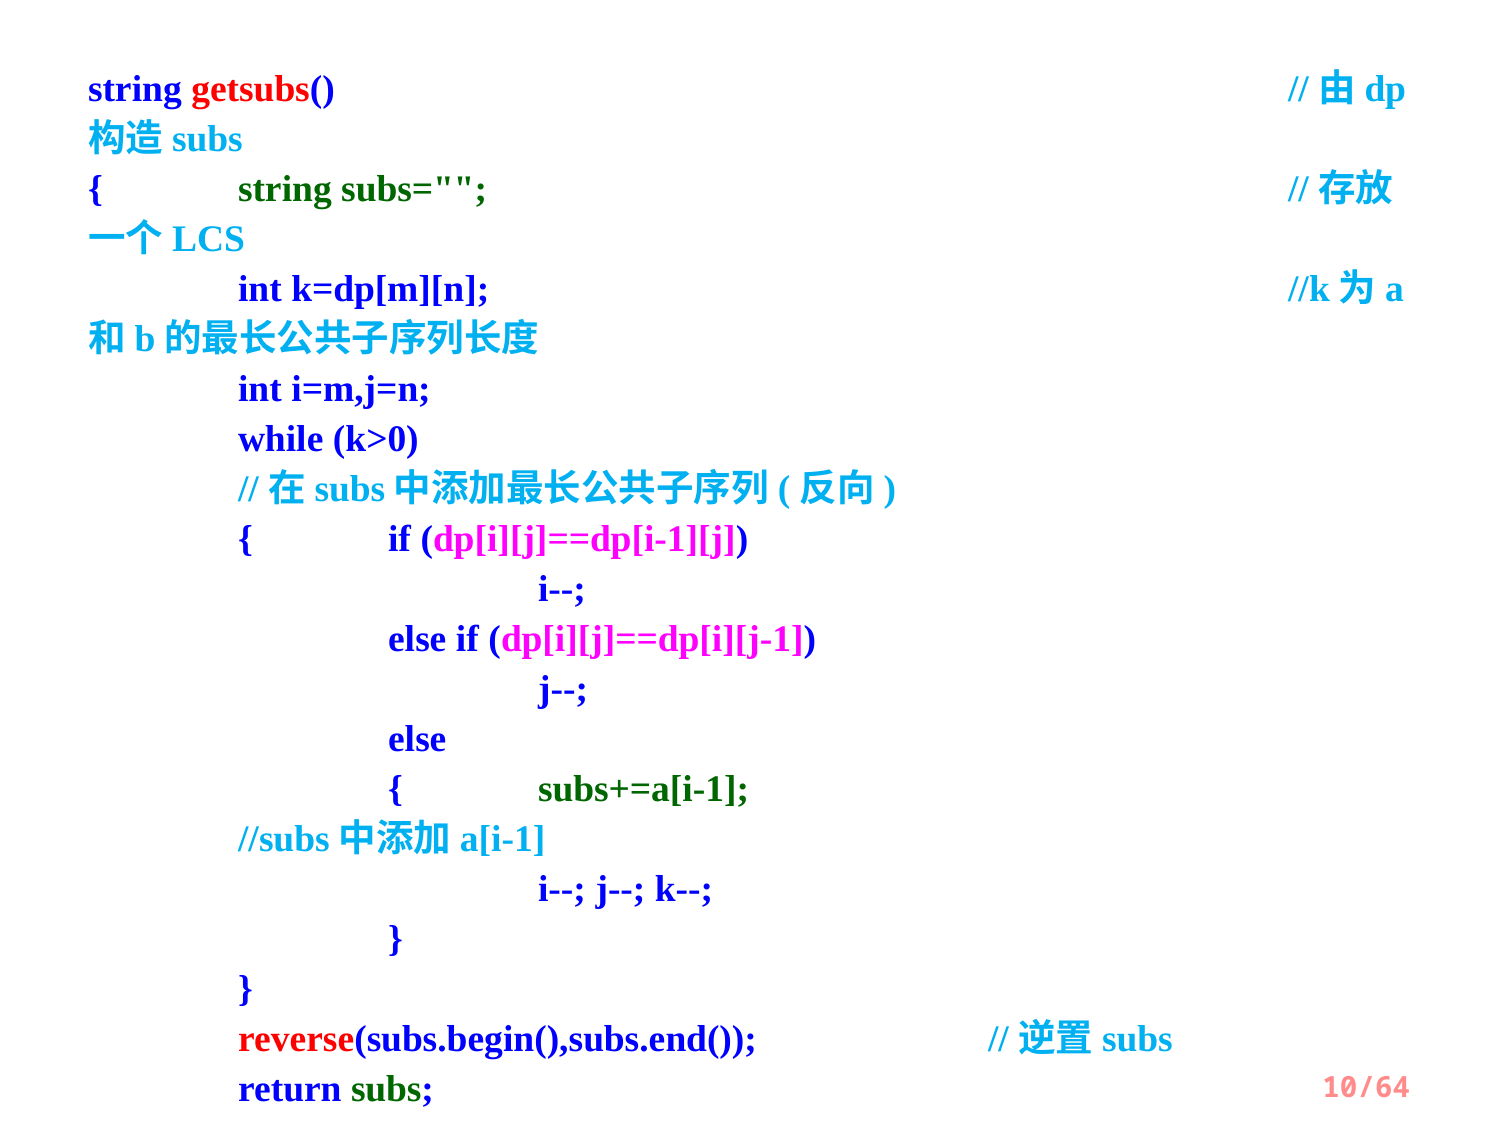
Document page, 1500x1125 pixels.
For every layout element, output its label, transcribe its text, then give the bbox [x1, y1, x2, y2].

text_box string getsubs() //由dp构造subs { string subs=""; //存放一个LCS int k=dp[m][n]; //k为a和b的最长公共子序列长度 int i=m,j=n; while (k>0) //在subs中添加最长公共子序列(反向) { if (dp[i][j]==dp[i-1][j]) i--; else if (dp[i][j]==dp[i][j-1]) j--; else { subs+=a[i-1]; //subs中添加a[i-1] i--; j--; k--; } } reverse(subs.begin(),subs.end()); //逆置subs return subs; } [56, 45, 1443, 1125]
slide_number 10/64 [1074, 1057, 1425, 1118]
